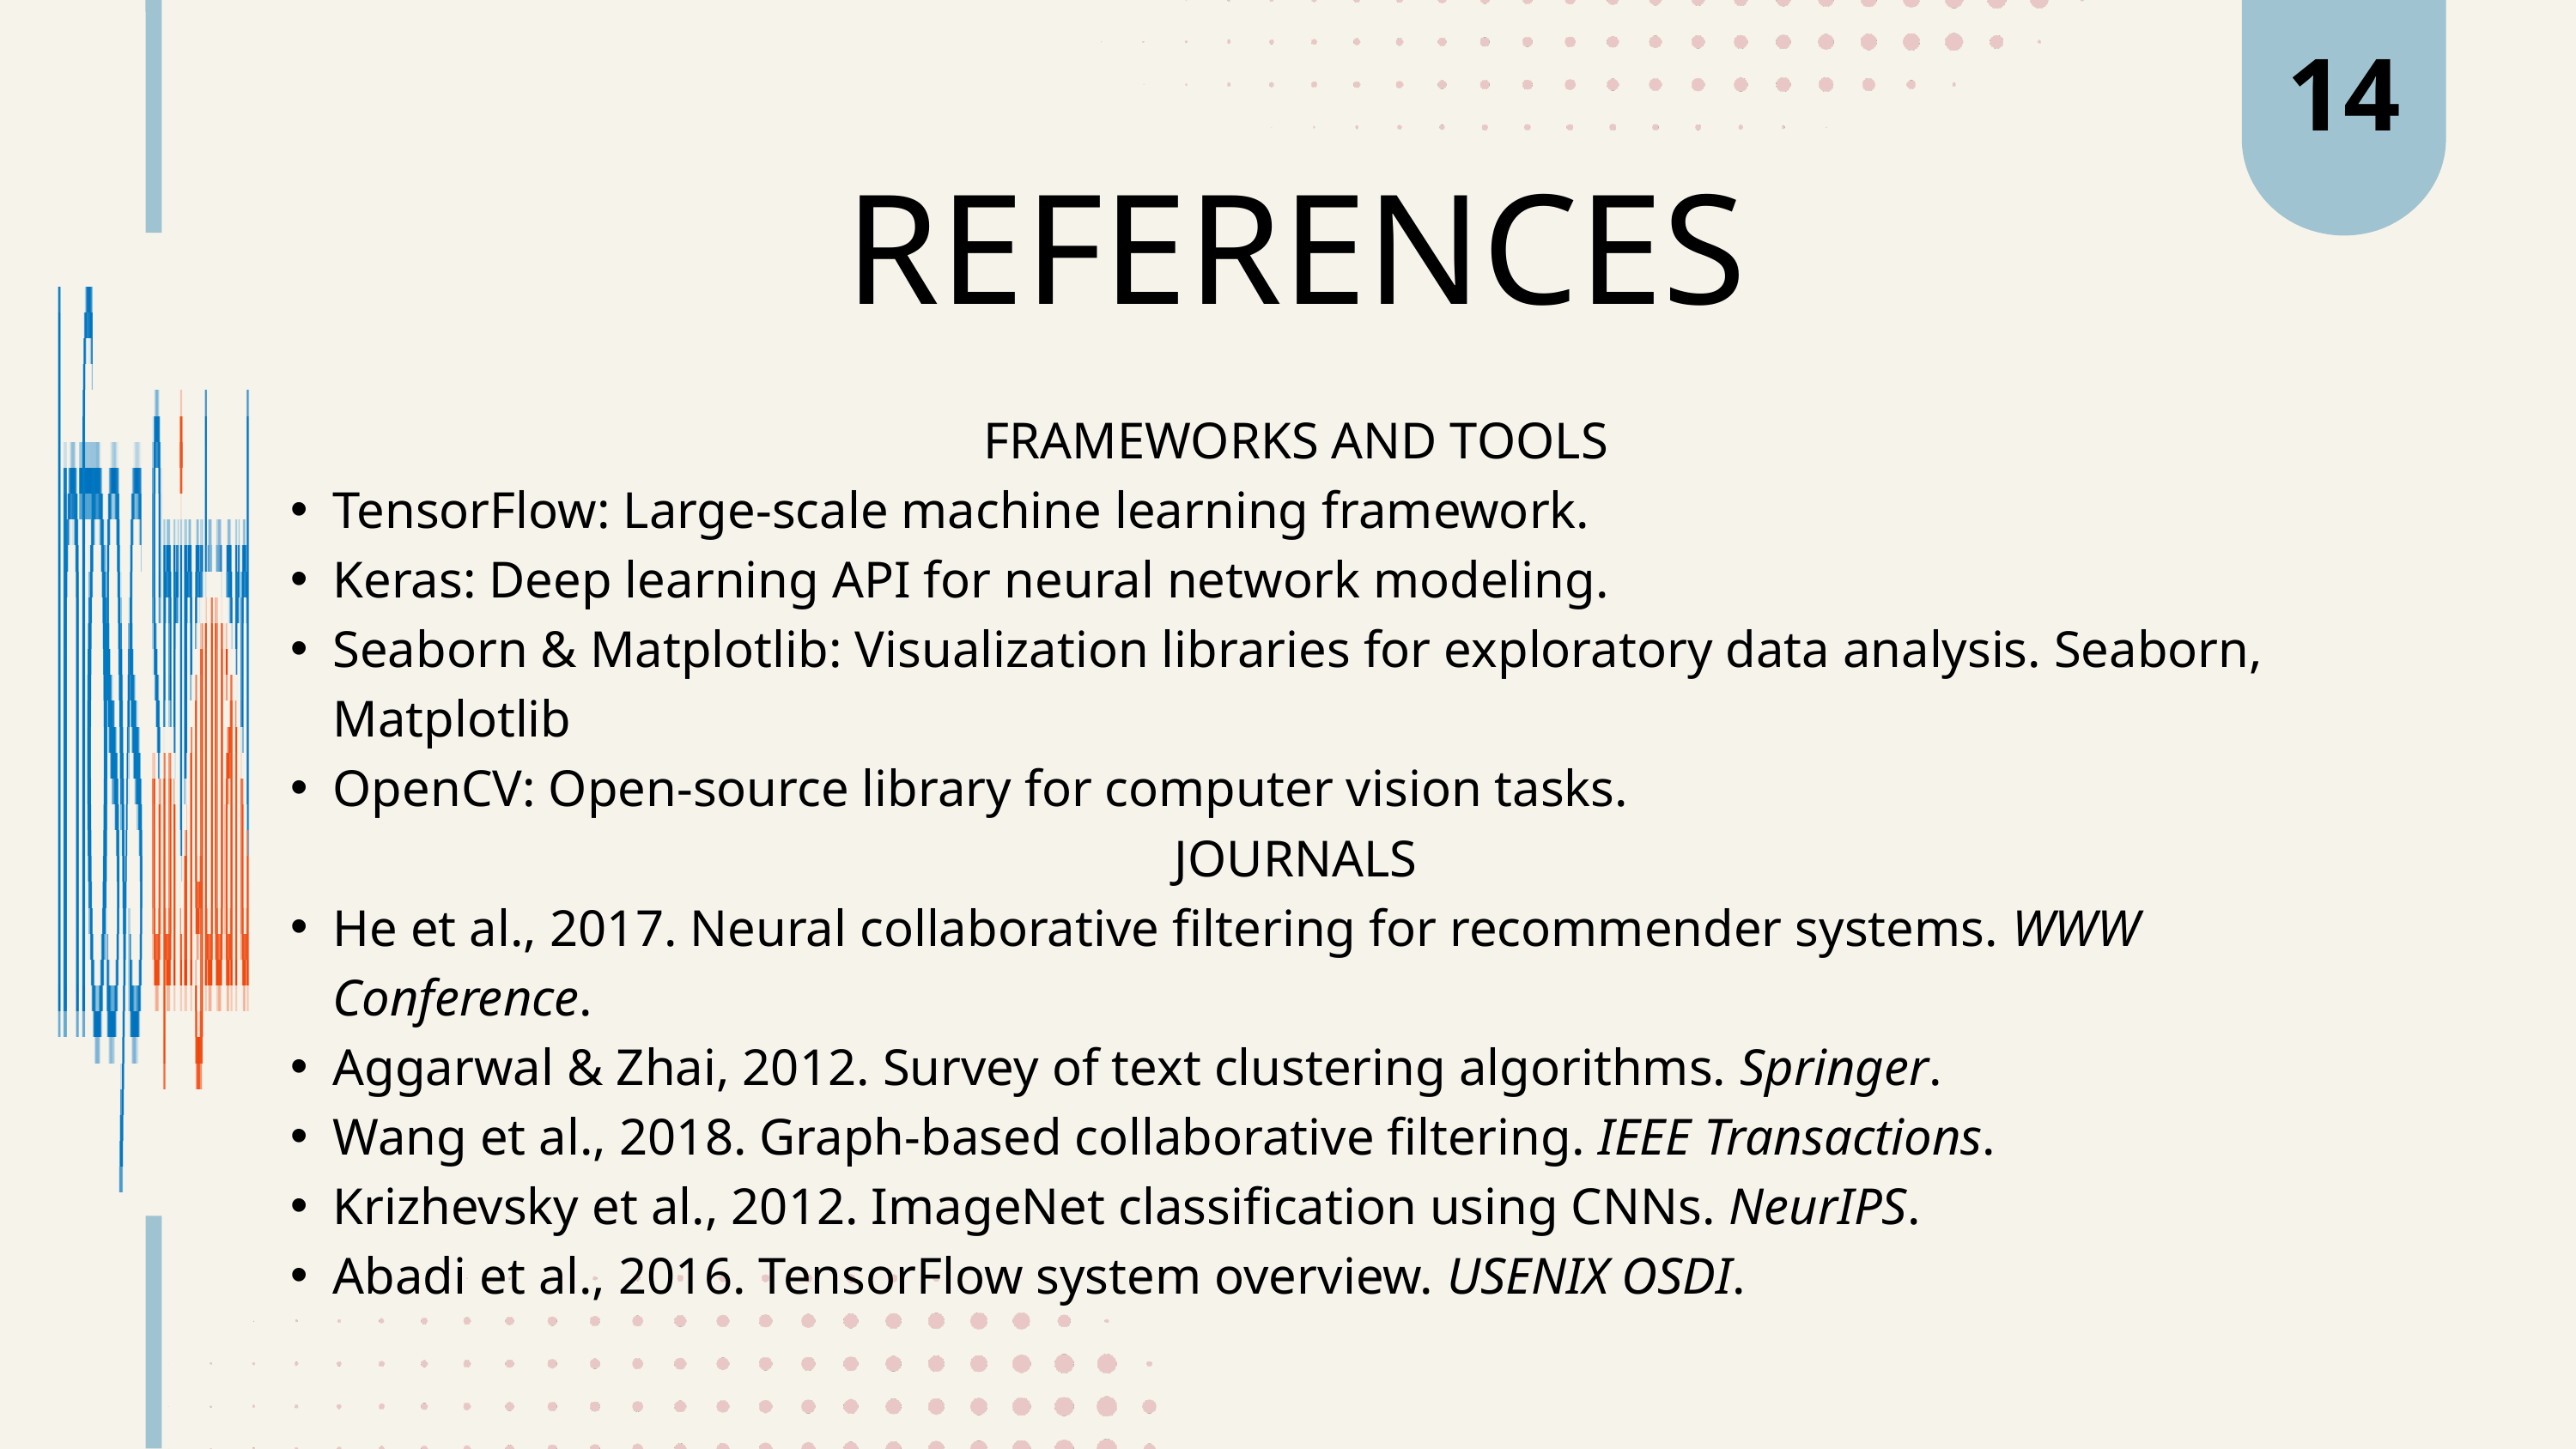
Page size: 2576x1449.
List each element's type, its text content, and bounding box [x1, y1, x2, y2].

text_box FRAMEWORKS AND TOOLS​ TensorFlow: Large-scale machine learning framework. ​ Keras: Deep learning API for neural network modeling. ​ Seaborn & Matplotlib: Visualization libraries for exploratory data analysis. Seaborn, Matplotlib​ OpenCV: Open-source library for computer vision tasks. ​ JOURNALS​ He et al., 2017. Neural collaborative filtering for recommender systems. WWW Conference.​ Aggarwal & Zhai, 2012. Survey of text clustering algorithms. Springer.​ Wang et al., 2018. Graph-based collaborative filtering. IEEE Transactions.​ Krizhevsky et al., 2012. ImageNet classification using CNNs. NeurIPS.​ Abadi et al., 2016. TensorFlow system overview. USENIX OSDI.​ [247, 399, 2344, 1374]
text_box REFERENCES [560, 122, 2032, 336]
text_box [2241, 0, 2446, 236]
text_box [1058, 0, 2089, 130]
text_box [125, 1274, 1157, 1449]
text_box [58, 235, 250, 1219]
